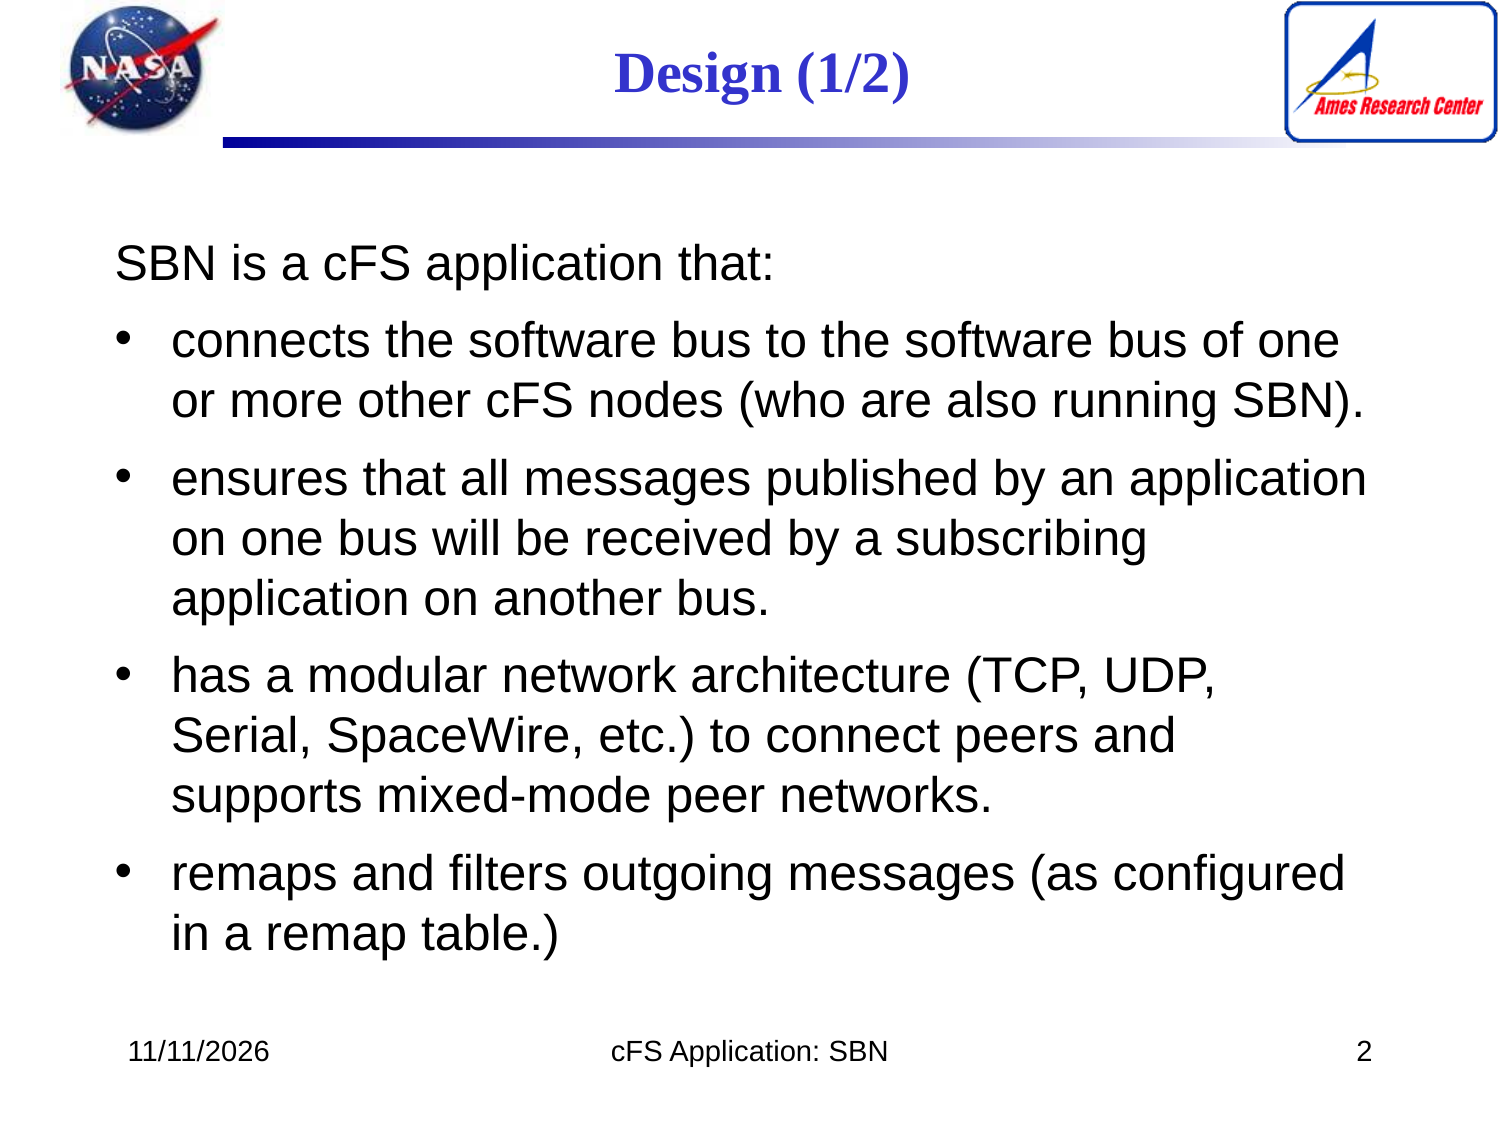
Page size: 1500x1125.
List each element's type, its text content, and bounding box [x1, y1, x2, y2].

text_box SBN is a cFS application that: connects the software bus to the software bus of one or more other cFS nodes (who are also running SBN). ensures that all messages published by an application on one bus will be received by a subscribing application on another bus. has a modular network architecture (TCP, UDP, Serial, SpaceWire, etc.) to connect peers and supports mixed-mode peer networks. remaps and filters outgoing messages (as configured in a remap table.) [99, 222, 1388, 968]
text_box Design (1/2) [225, 12, 1300, 126]
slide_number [112, 1024, 426, 1101]
slide_number 2 [1074, 1024, 1388, 1101]
picture [60, 0, 225, 136]
picture [1281, 0, 1500, 144]
footer cFS Application: SBN [512, 1024, 988, 1101]
